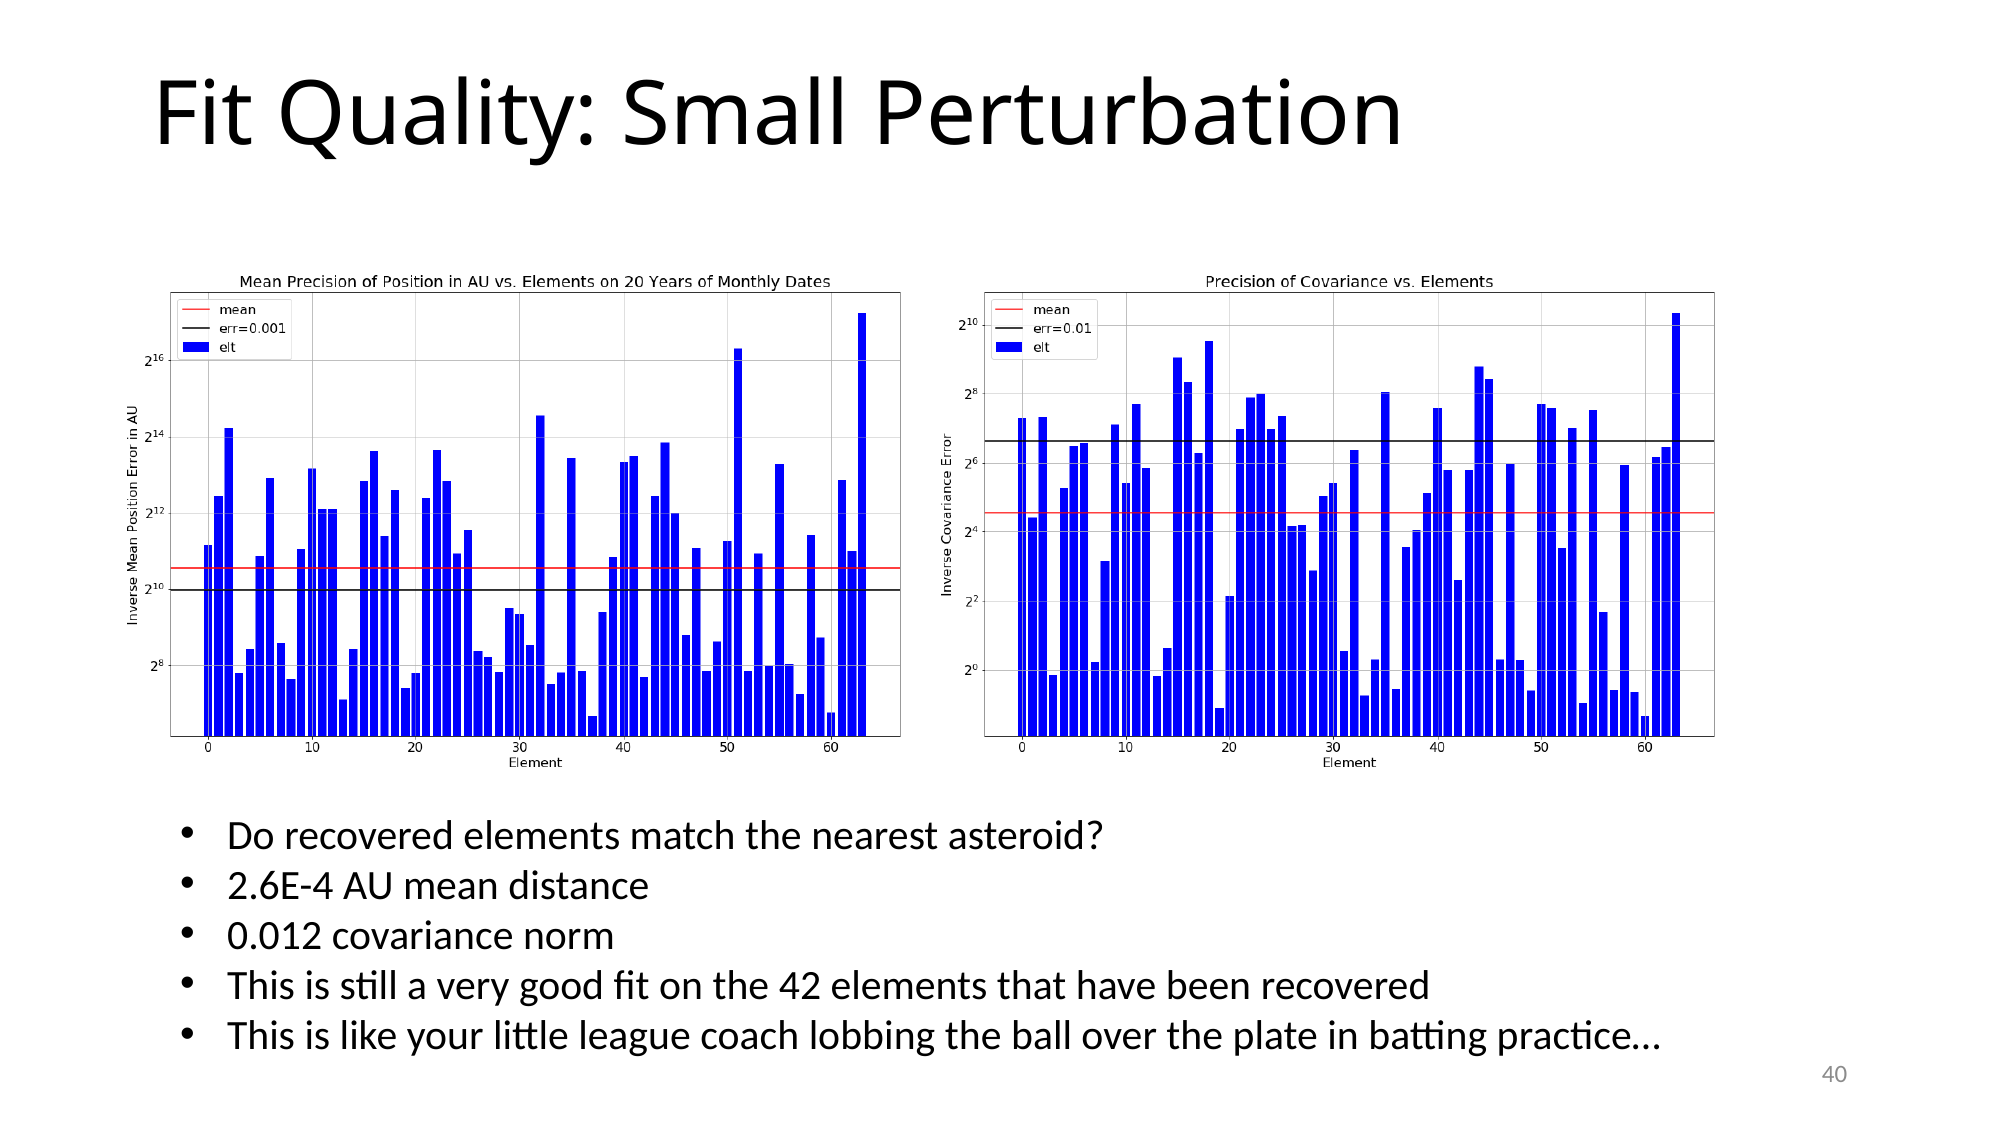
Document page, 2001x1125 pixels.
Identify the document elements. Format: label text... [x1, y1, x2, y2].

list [122, 269, 905, 775]
slide_number 40 [1412, 1042, 1863, 1103]
picture [936, 269, 1719, 775]
title Fit Quality: Small Perturbation [137, 59, 1863, 172]
text_box Do recovered elements match the nearest asteroid? 2.6E-4 AU mean distance 0.012 covariance norm This is still a very good fit on the 42 elements that have been recovered This is like your little league coach lobbing the ball over the plate in batting practice… [165, 800, 1719, 1066]
